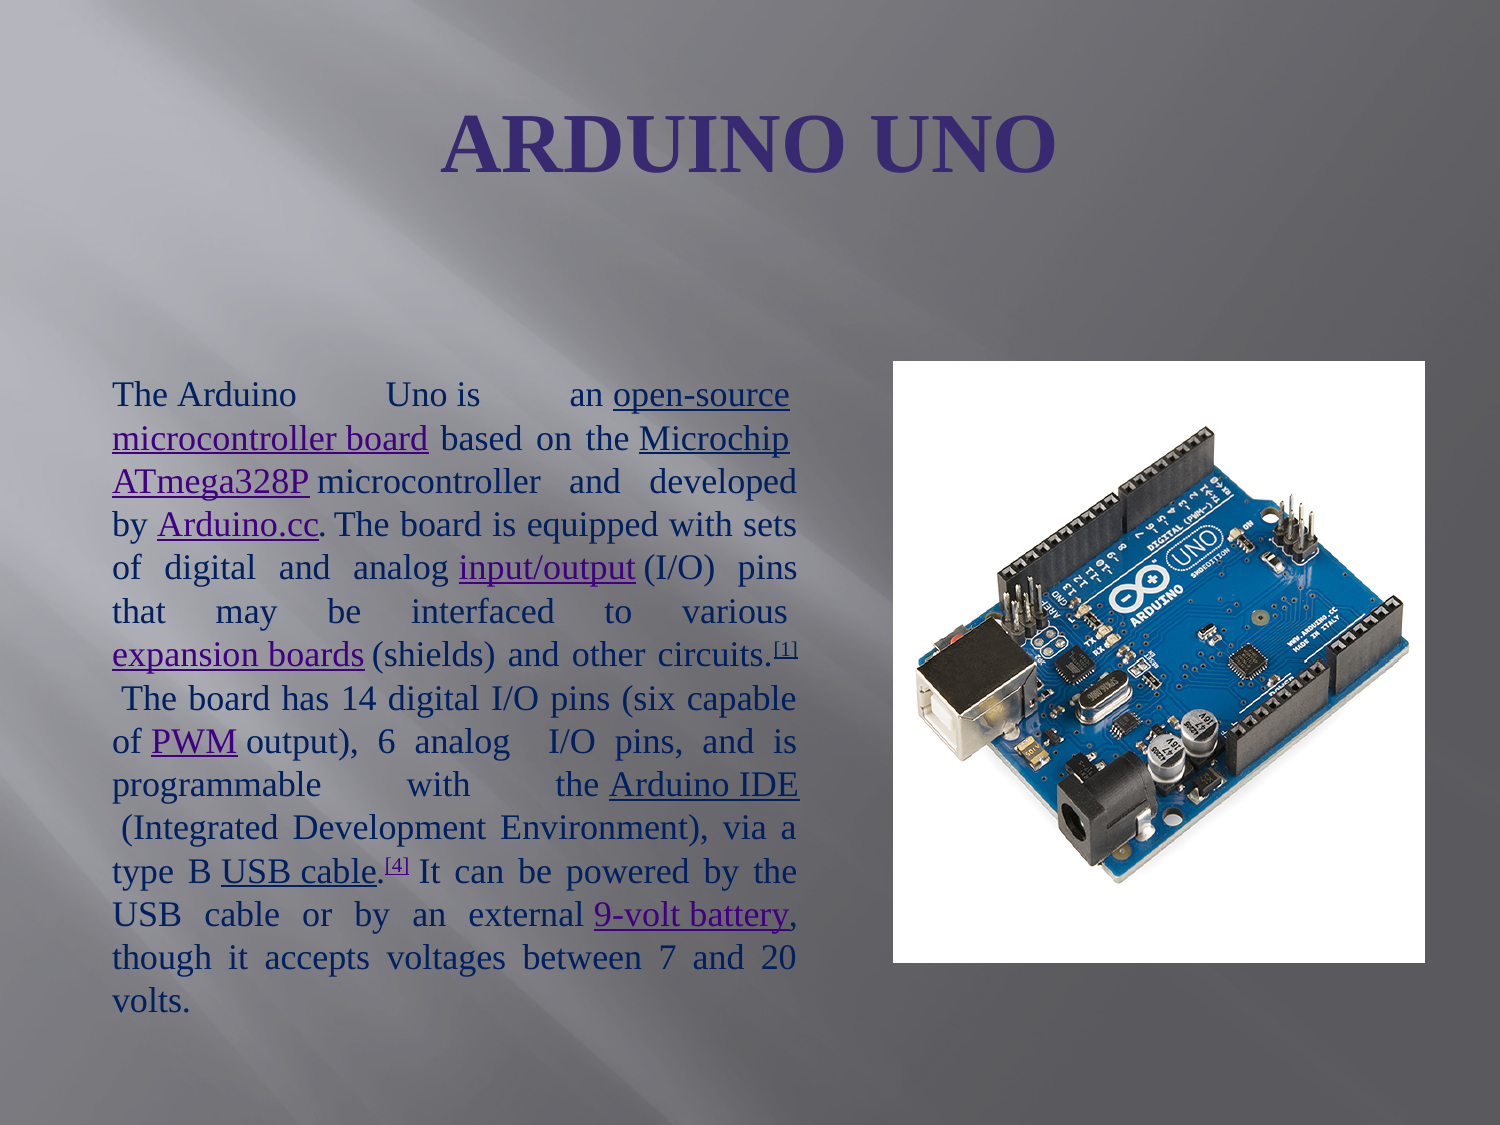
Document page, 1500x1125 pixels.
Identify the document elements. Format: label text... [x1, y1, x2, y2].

picture [893, 361, 1426, 963]
title ARDUINO UNO [75, 45, 1425, 233]
list The Arduino Uno is an open-source microcontroller board based on the Microchip ATmega328P microcontroller and developed by Arduino.cc. The board is equipped with sets of digital and analog input/output (I/O) pins that may be interfaced to various expansion boards (shields) and other circuits.[1] The board has 14 digital I/O pins (six capable of PWM output), 6 analog I/O pins, and is programmable with the Arduino IDE (Integrated Development Environment), via a type B USB cable.[4] It can be powered by the USB cable or by an external 9-volt battery, though it accepts voltages between 7 and 20 volts. [75, 262, 813, 1035]
